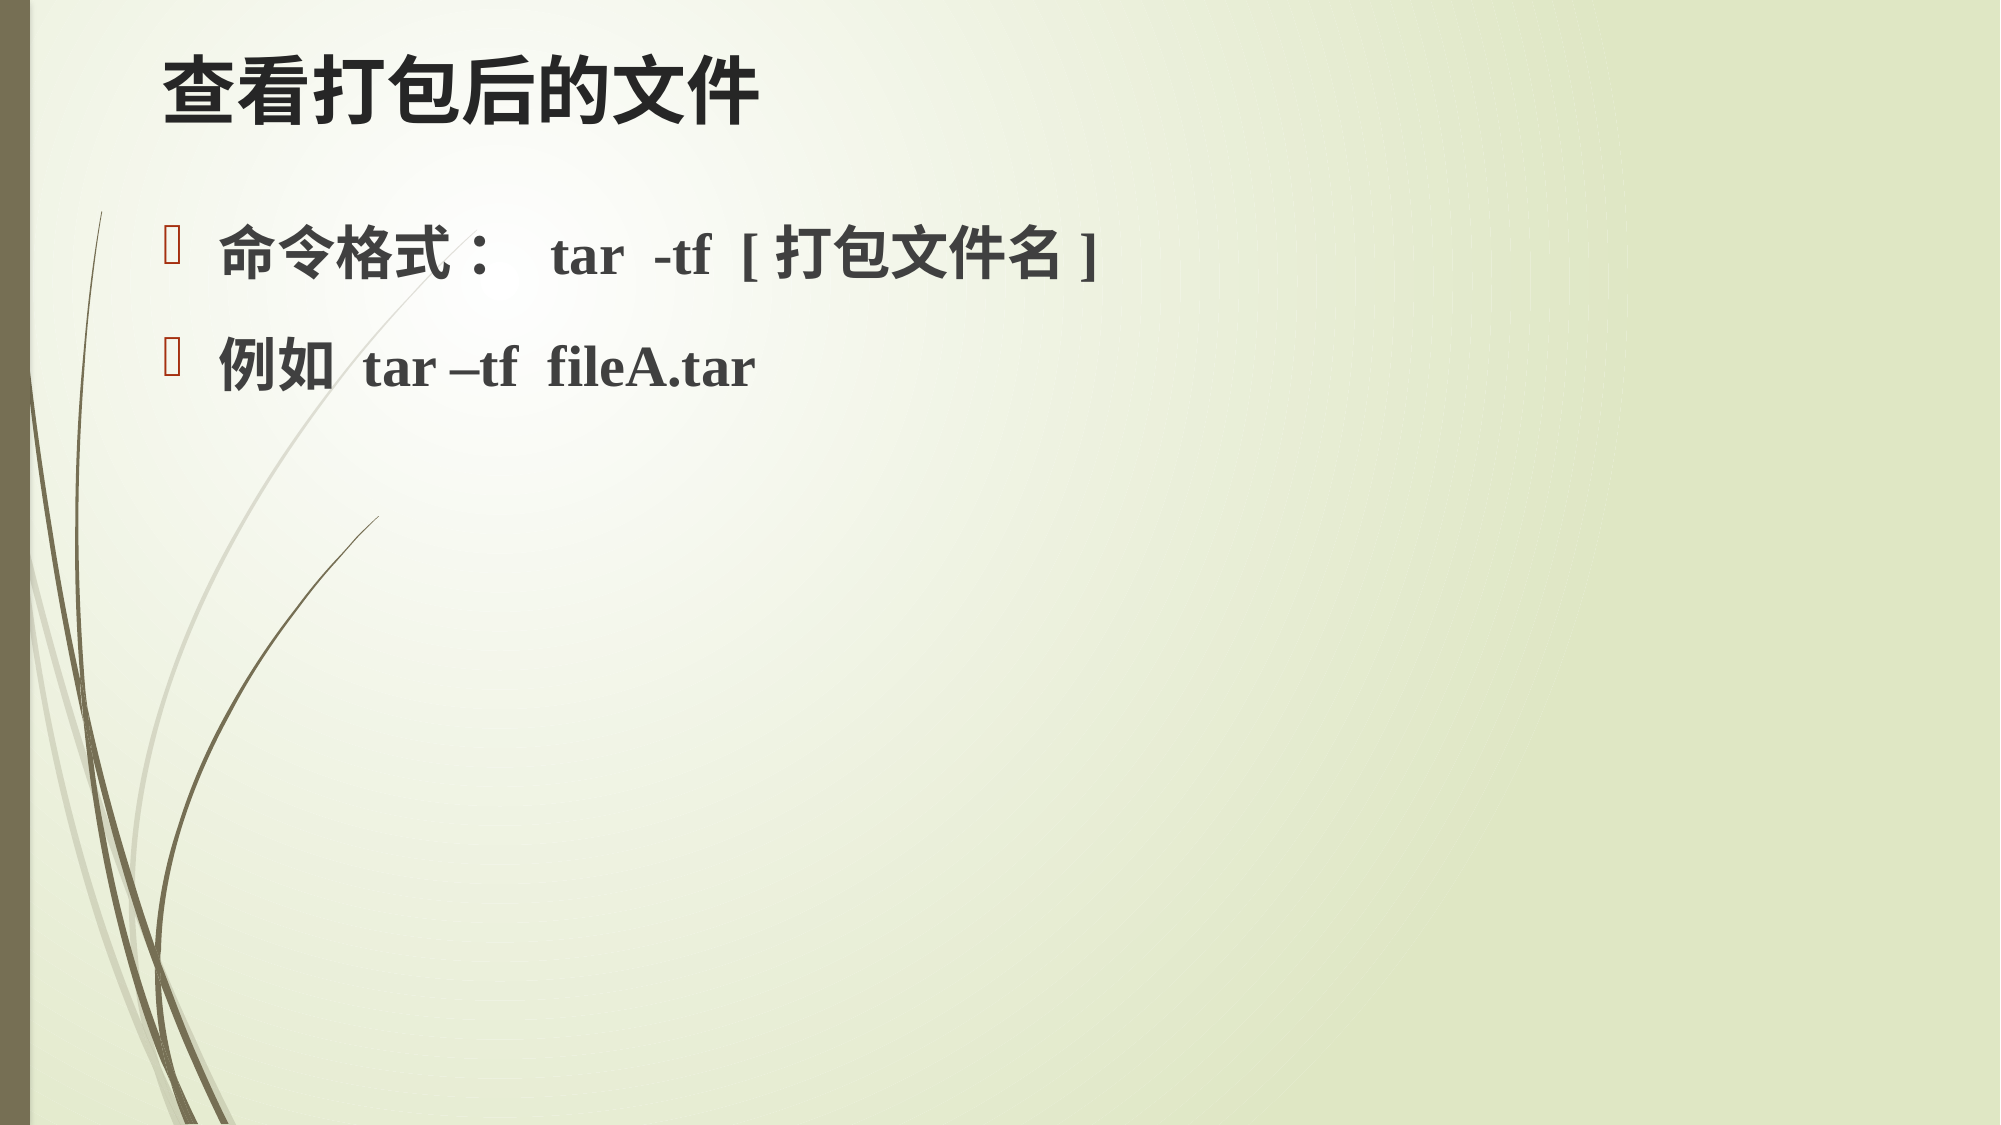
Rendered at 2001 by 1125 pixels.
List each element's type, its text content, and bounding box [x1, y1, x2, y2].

list 命令格式 ： tar -tf [打包文件名] 例如 tar –tf fileA.tar [147, 187, 1892, 1040]
title 查看打包后的文件 [146, 35, 1882, 163]
